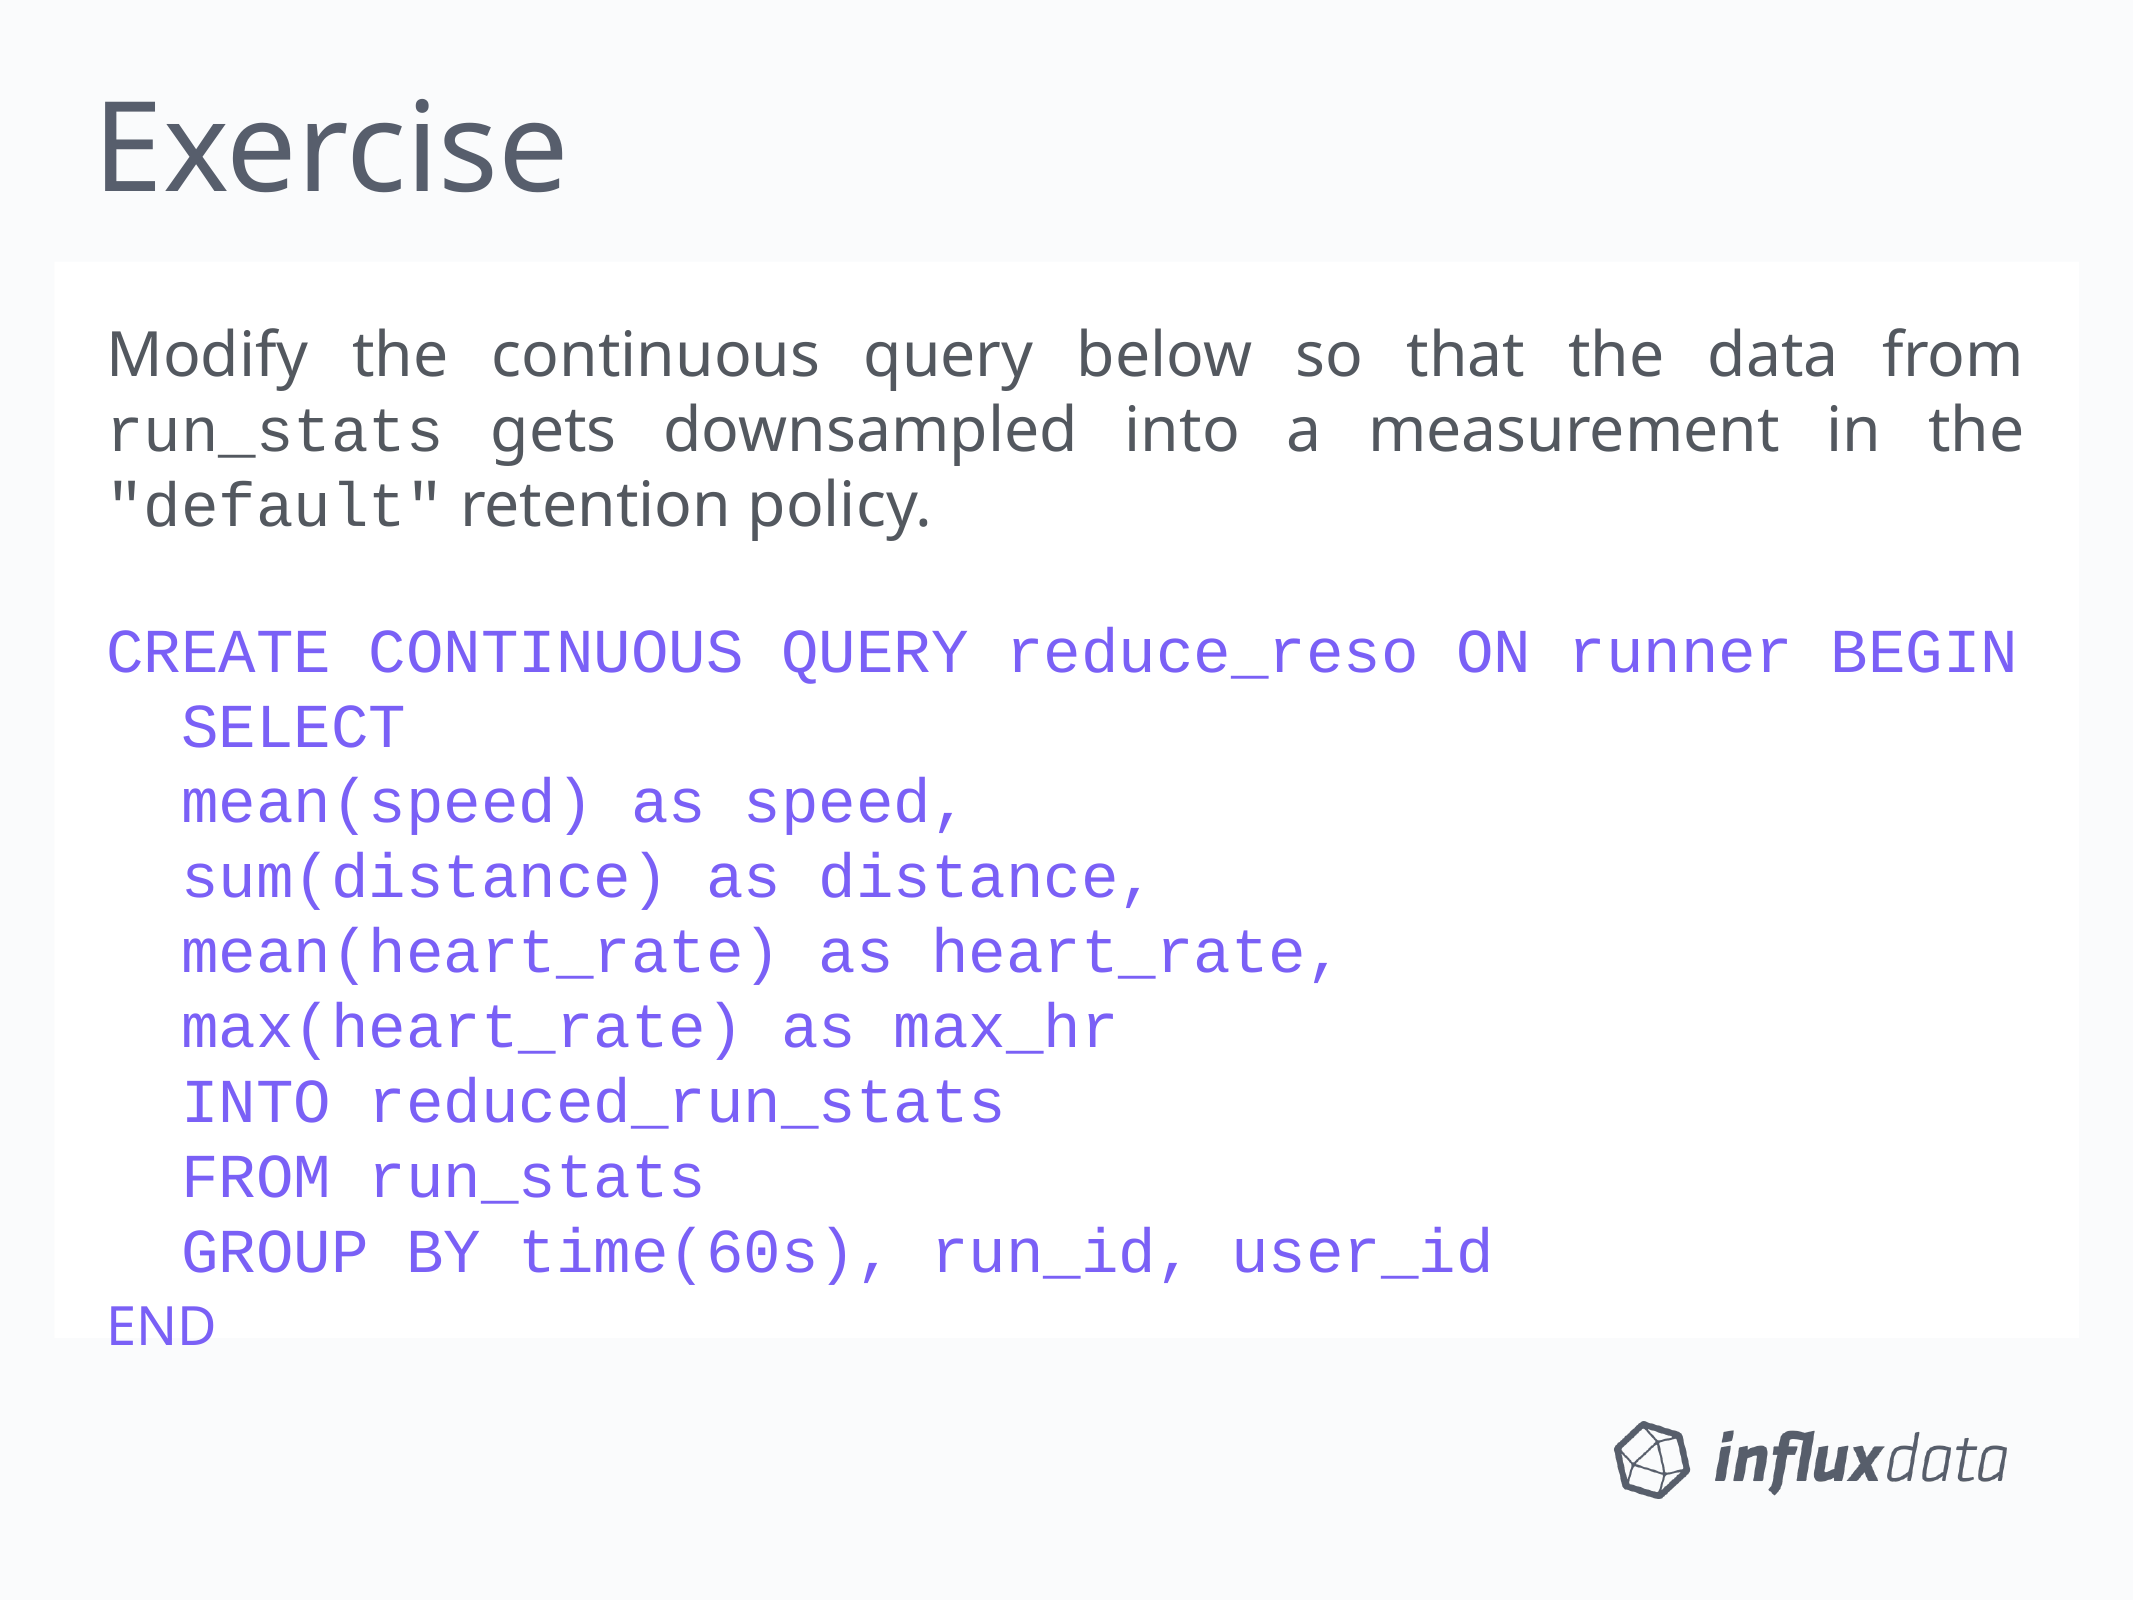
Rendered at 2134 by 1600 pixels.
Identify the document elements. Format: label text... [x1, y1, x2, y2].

list Modify the continuous query below so that the data from run_stats gets downsampled into a measurement in the "default" retention policy. CREATE CONTINUOUS QUERY reduce_reso ON runner BEGIN SELECT mean(speed) as speed, sum(distance) as distance, mean(heart_rate) as heart_rate, max(heart_rate) as max_hr INTO reduced_run_stats FROM run_stats GROUP BY time(60s), run_id, user_id END [53, 261, 2080, 1339]
picture [1613, 1421, 2007, 1499]
list Exercise [84, 49, 2134, 226]
